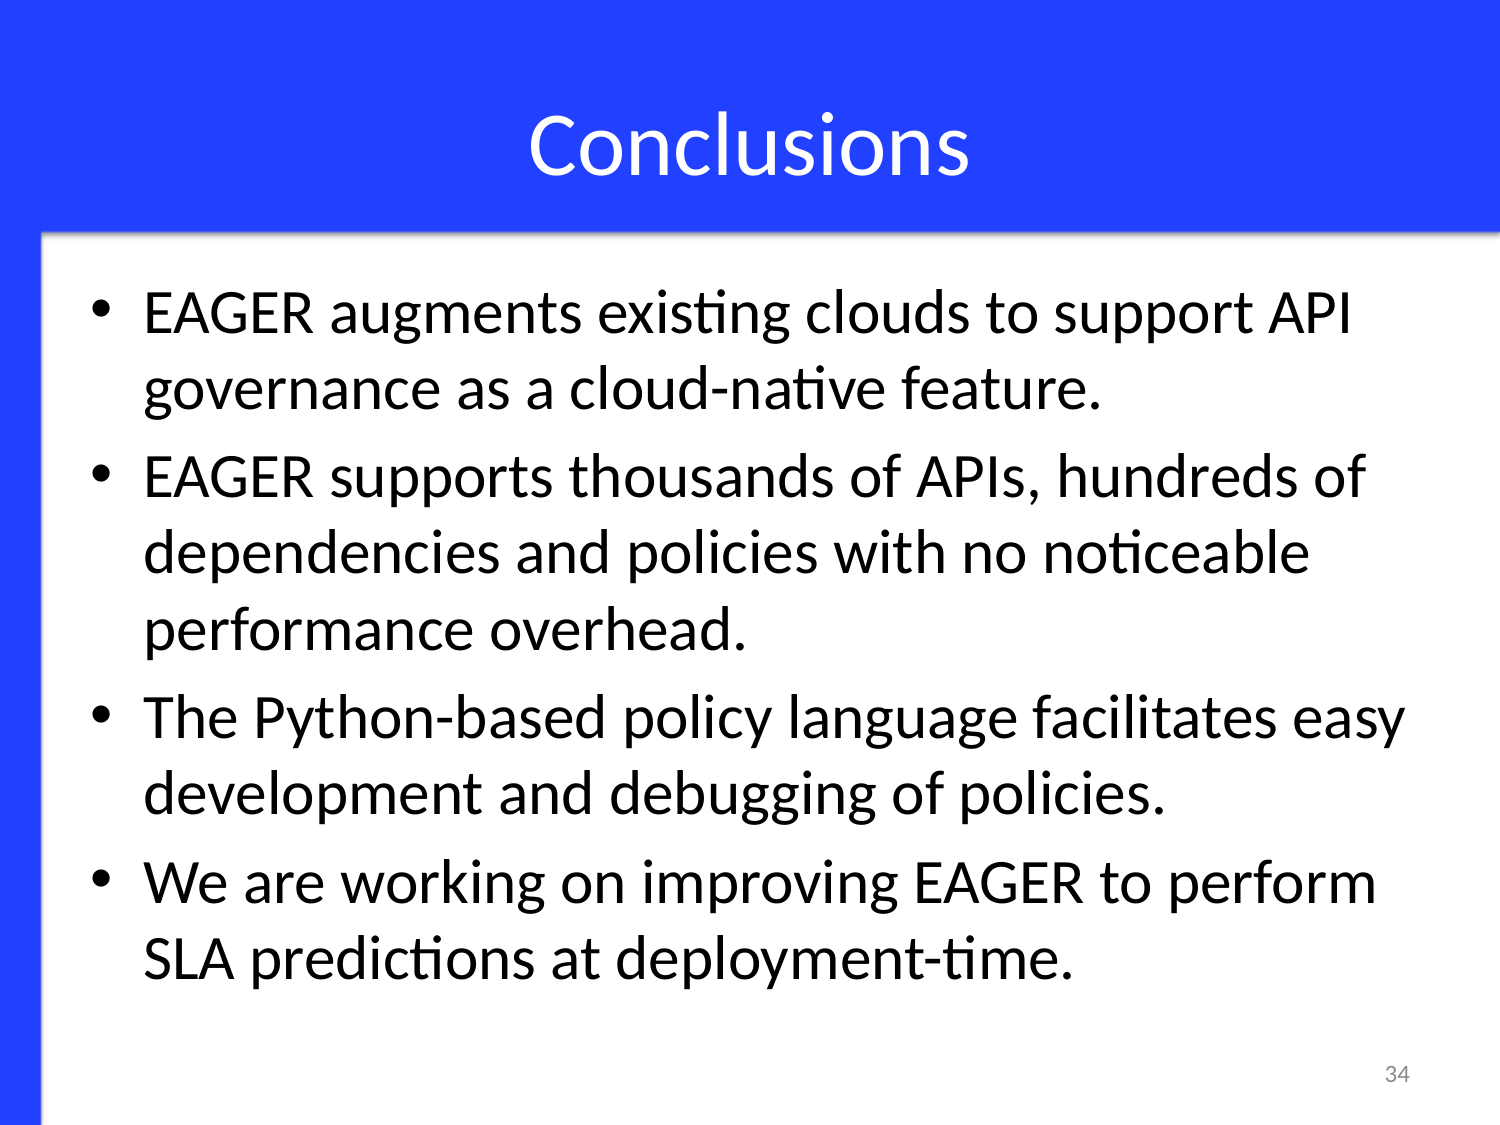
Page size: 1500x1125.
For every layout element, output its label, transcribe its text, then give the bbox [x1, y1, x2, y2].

slide_number 34 [1074, 1042, 1425, 1103]
title Conclusions [75, 45, 1425, 233]
picture [0, 0, 1500, 1125]
list EAGER augments existing clouds to support API governance as a cloud-native feature. EAGER supports thousands of APIs, hundreds of dependencies and policies with no noticeable performance overhead. The Python-based policy language facilitates easy development and debugging of policies. We are working on improving EAGER to perform SLA predictions at deployment-time. [75, 262, 1425, 1005]
